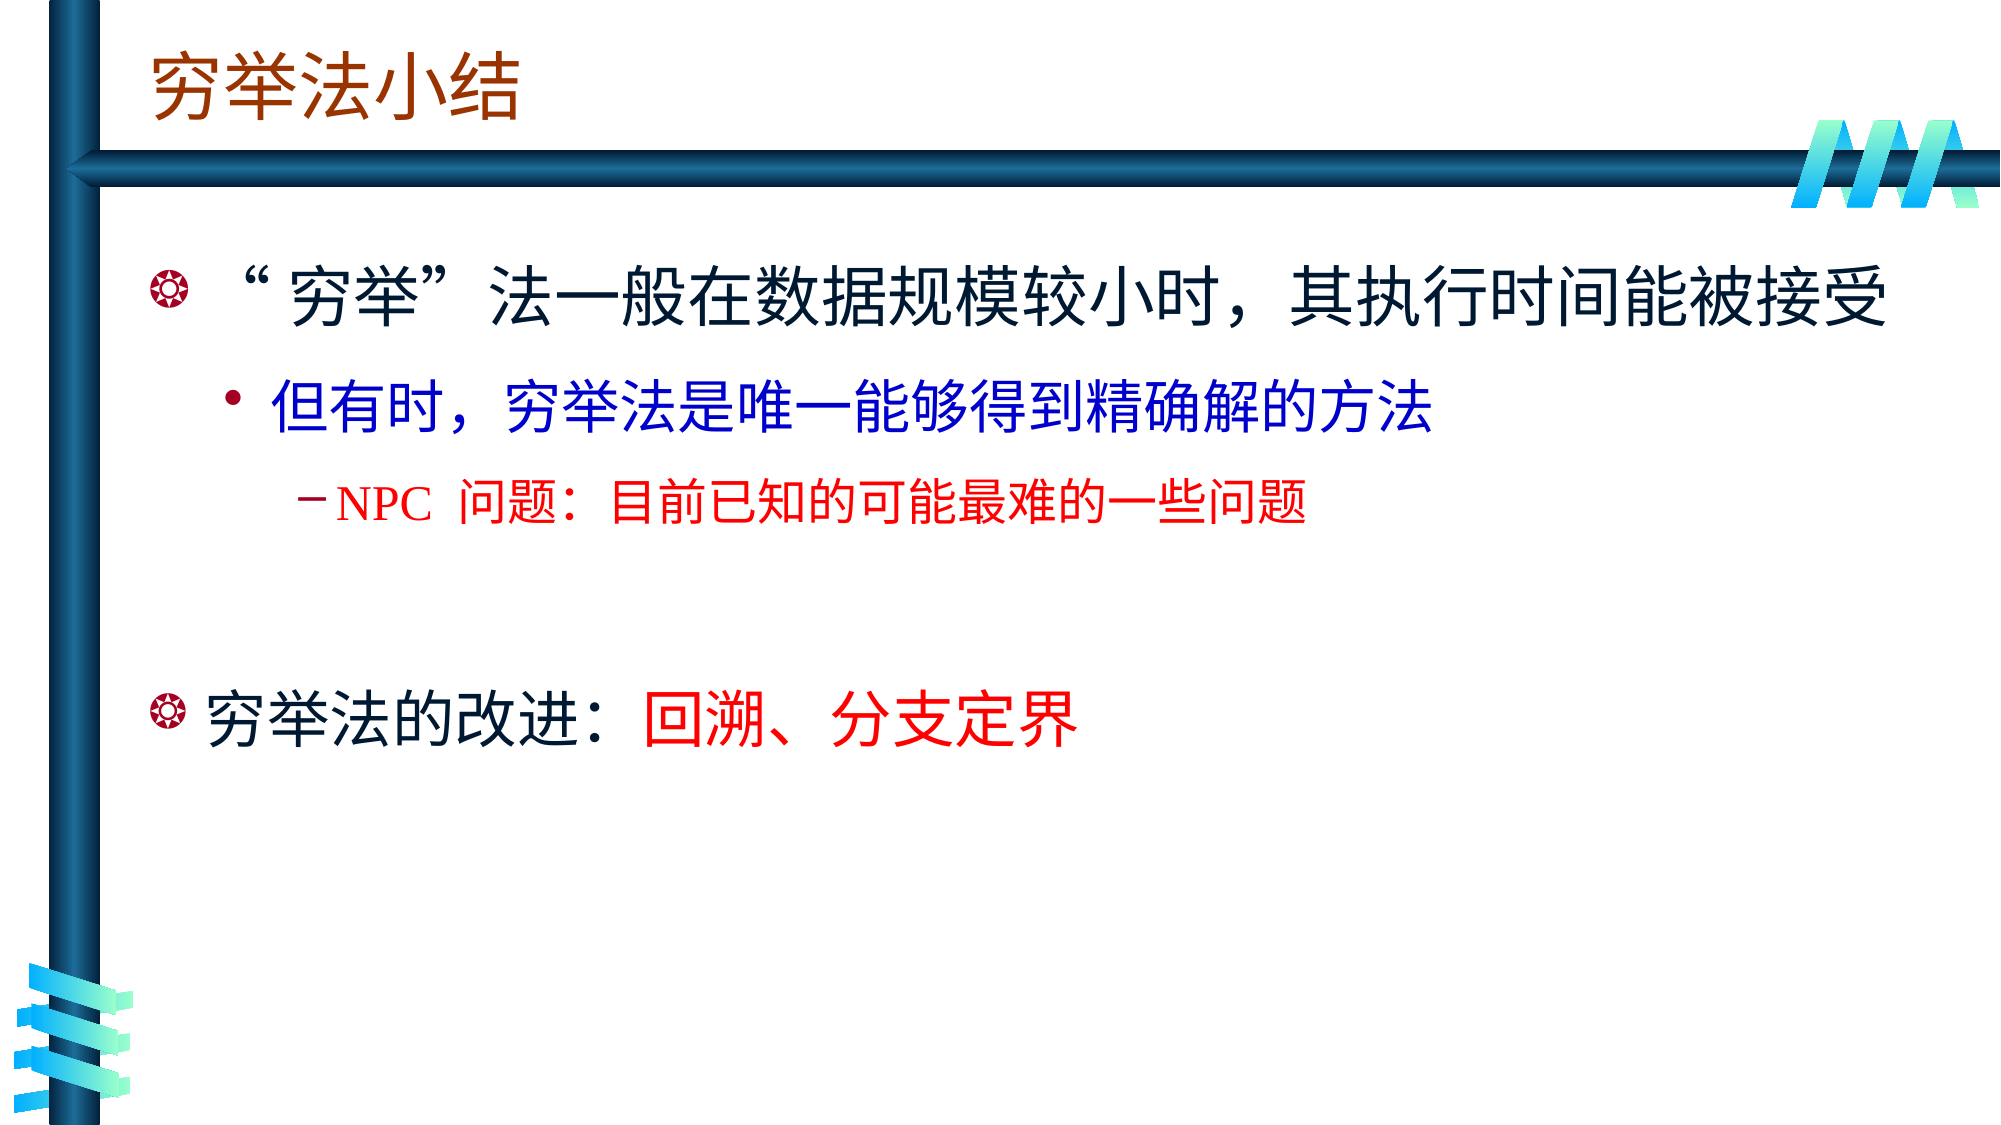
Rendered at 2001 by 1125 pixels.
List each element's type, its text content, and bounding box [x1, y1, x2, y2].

list “穷举”法一般在数据规模较小时，其执行时间能被接受 但有时，穷举法是唯一能够得到精确解的方法 NPC 问题：目前已知的可能最难的一些问题 穷举法的改进：回溯、分支定界 [133, 207, 1967, 1013]
title 穷举法小结 [133, 24, 1967, 138]
